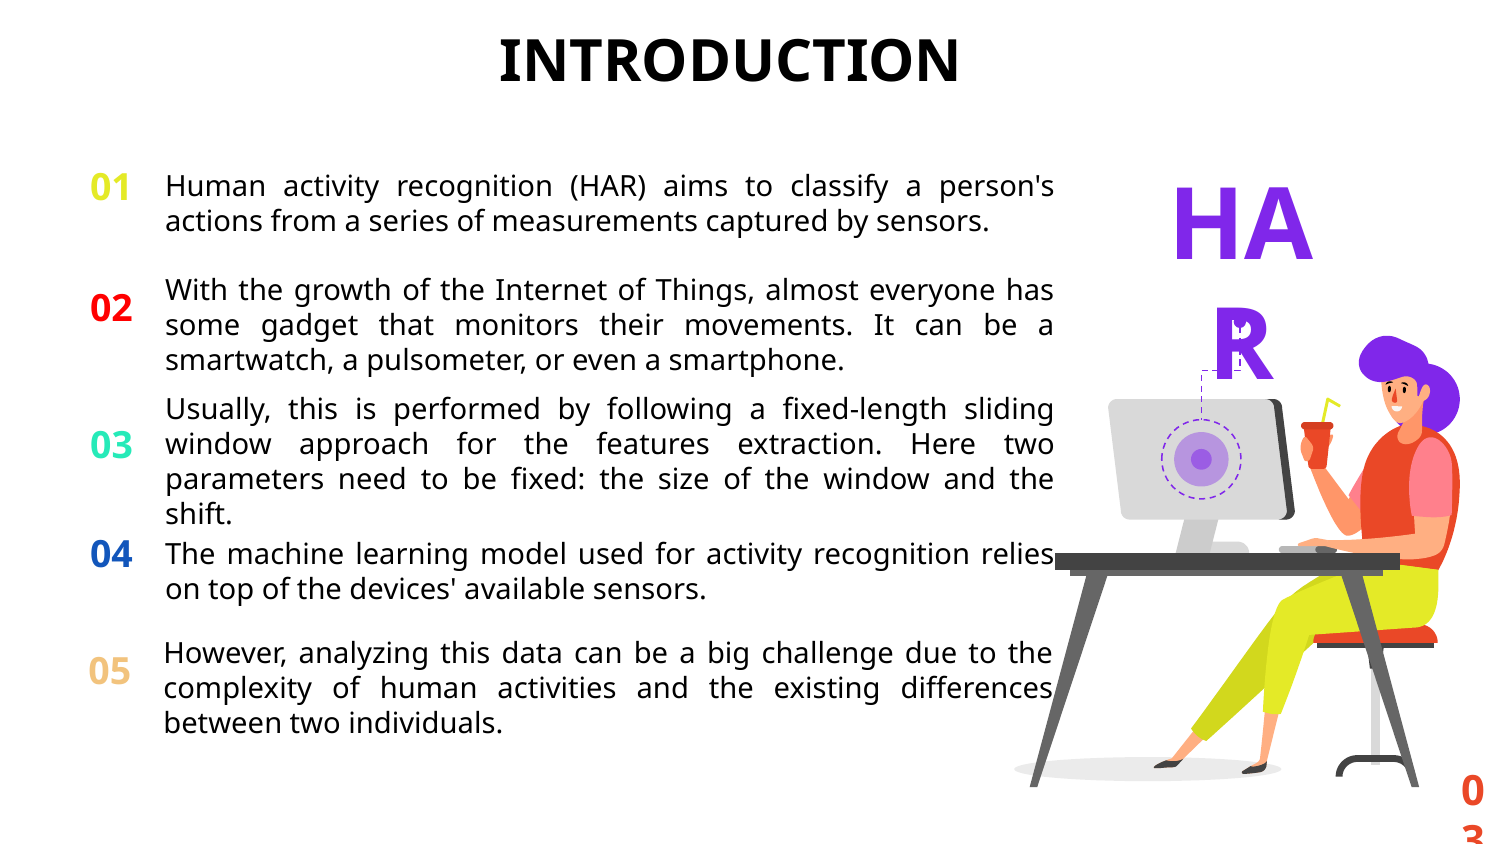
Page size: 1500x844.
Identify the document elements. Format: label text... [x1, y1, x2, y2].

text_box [74, 525, 1071, 610]
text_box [1161, 419, 1242, 500]
title INTRODUCTION [55, 27, 1406, 89]
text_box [1014, 335, 1461, 788]
text_box 03 [1424, 783, 1500, 844]
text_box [74, 157, 1071, 243]
text_box HAR [1122, 244, 1360, 315]
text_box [74, 415, 1071, 501]
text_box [74, 279, 1071, 364]
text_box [1171, 351, 1270, 391]
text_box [73, 642, 1069, 727]
